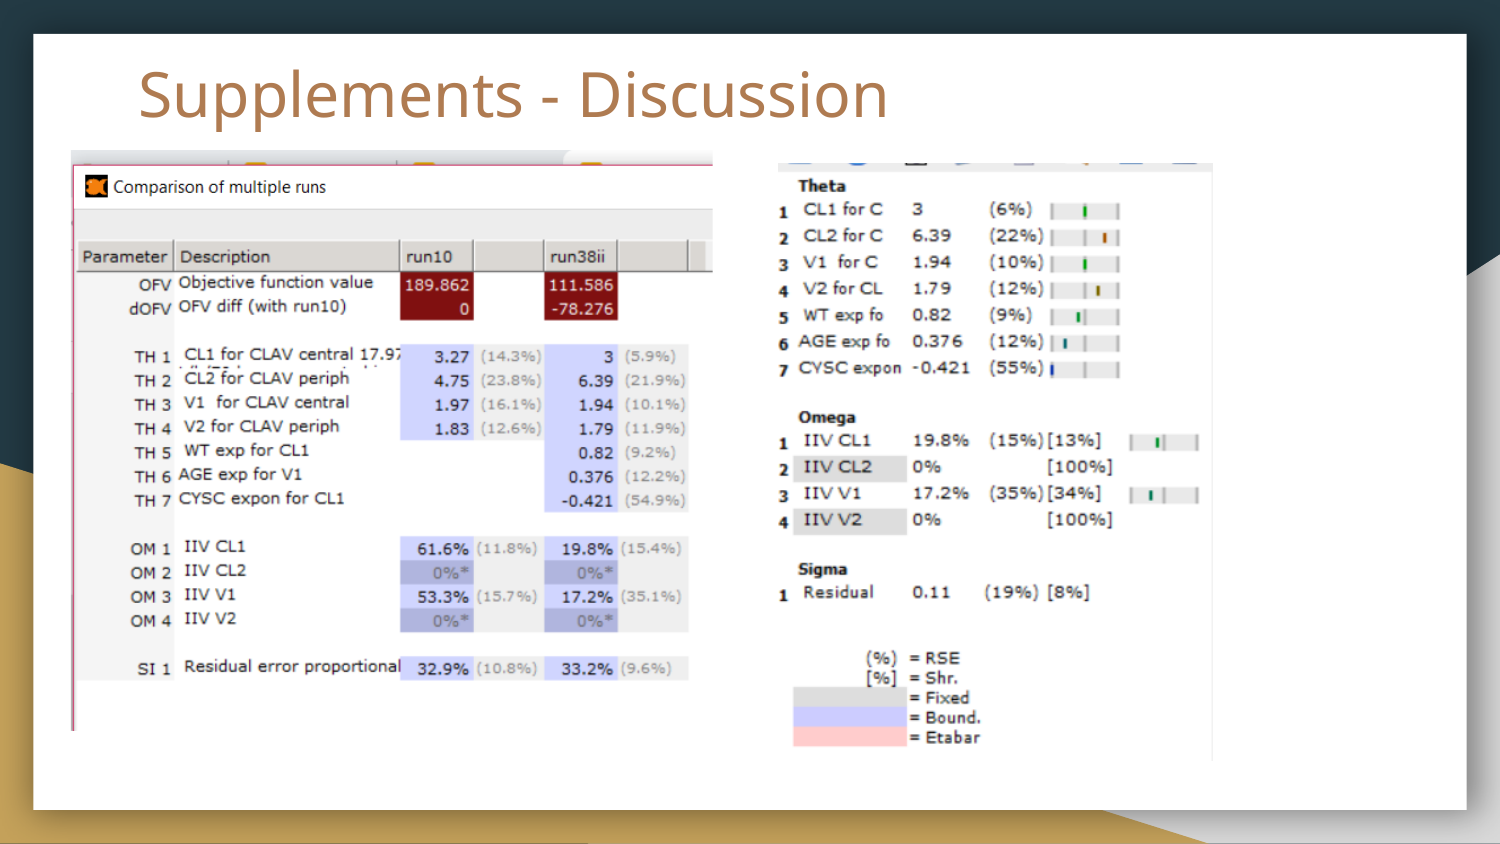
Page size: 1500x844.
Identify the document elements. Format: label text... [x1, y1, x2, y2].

title Supplements - Discussion [123, 40, 1356, 198]
picture [777, 163, 1213, 761]
picture [70, 150, 713, 732]
